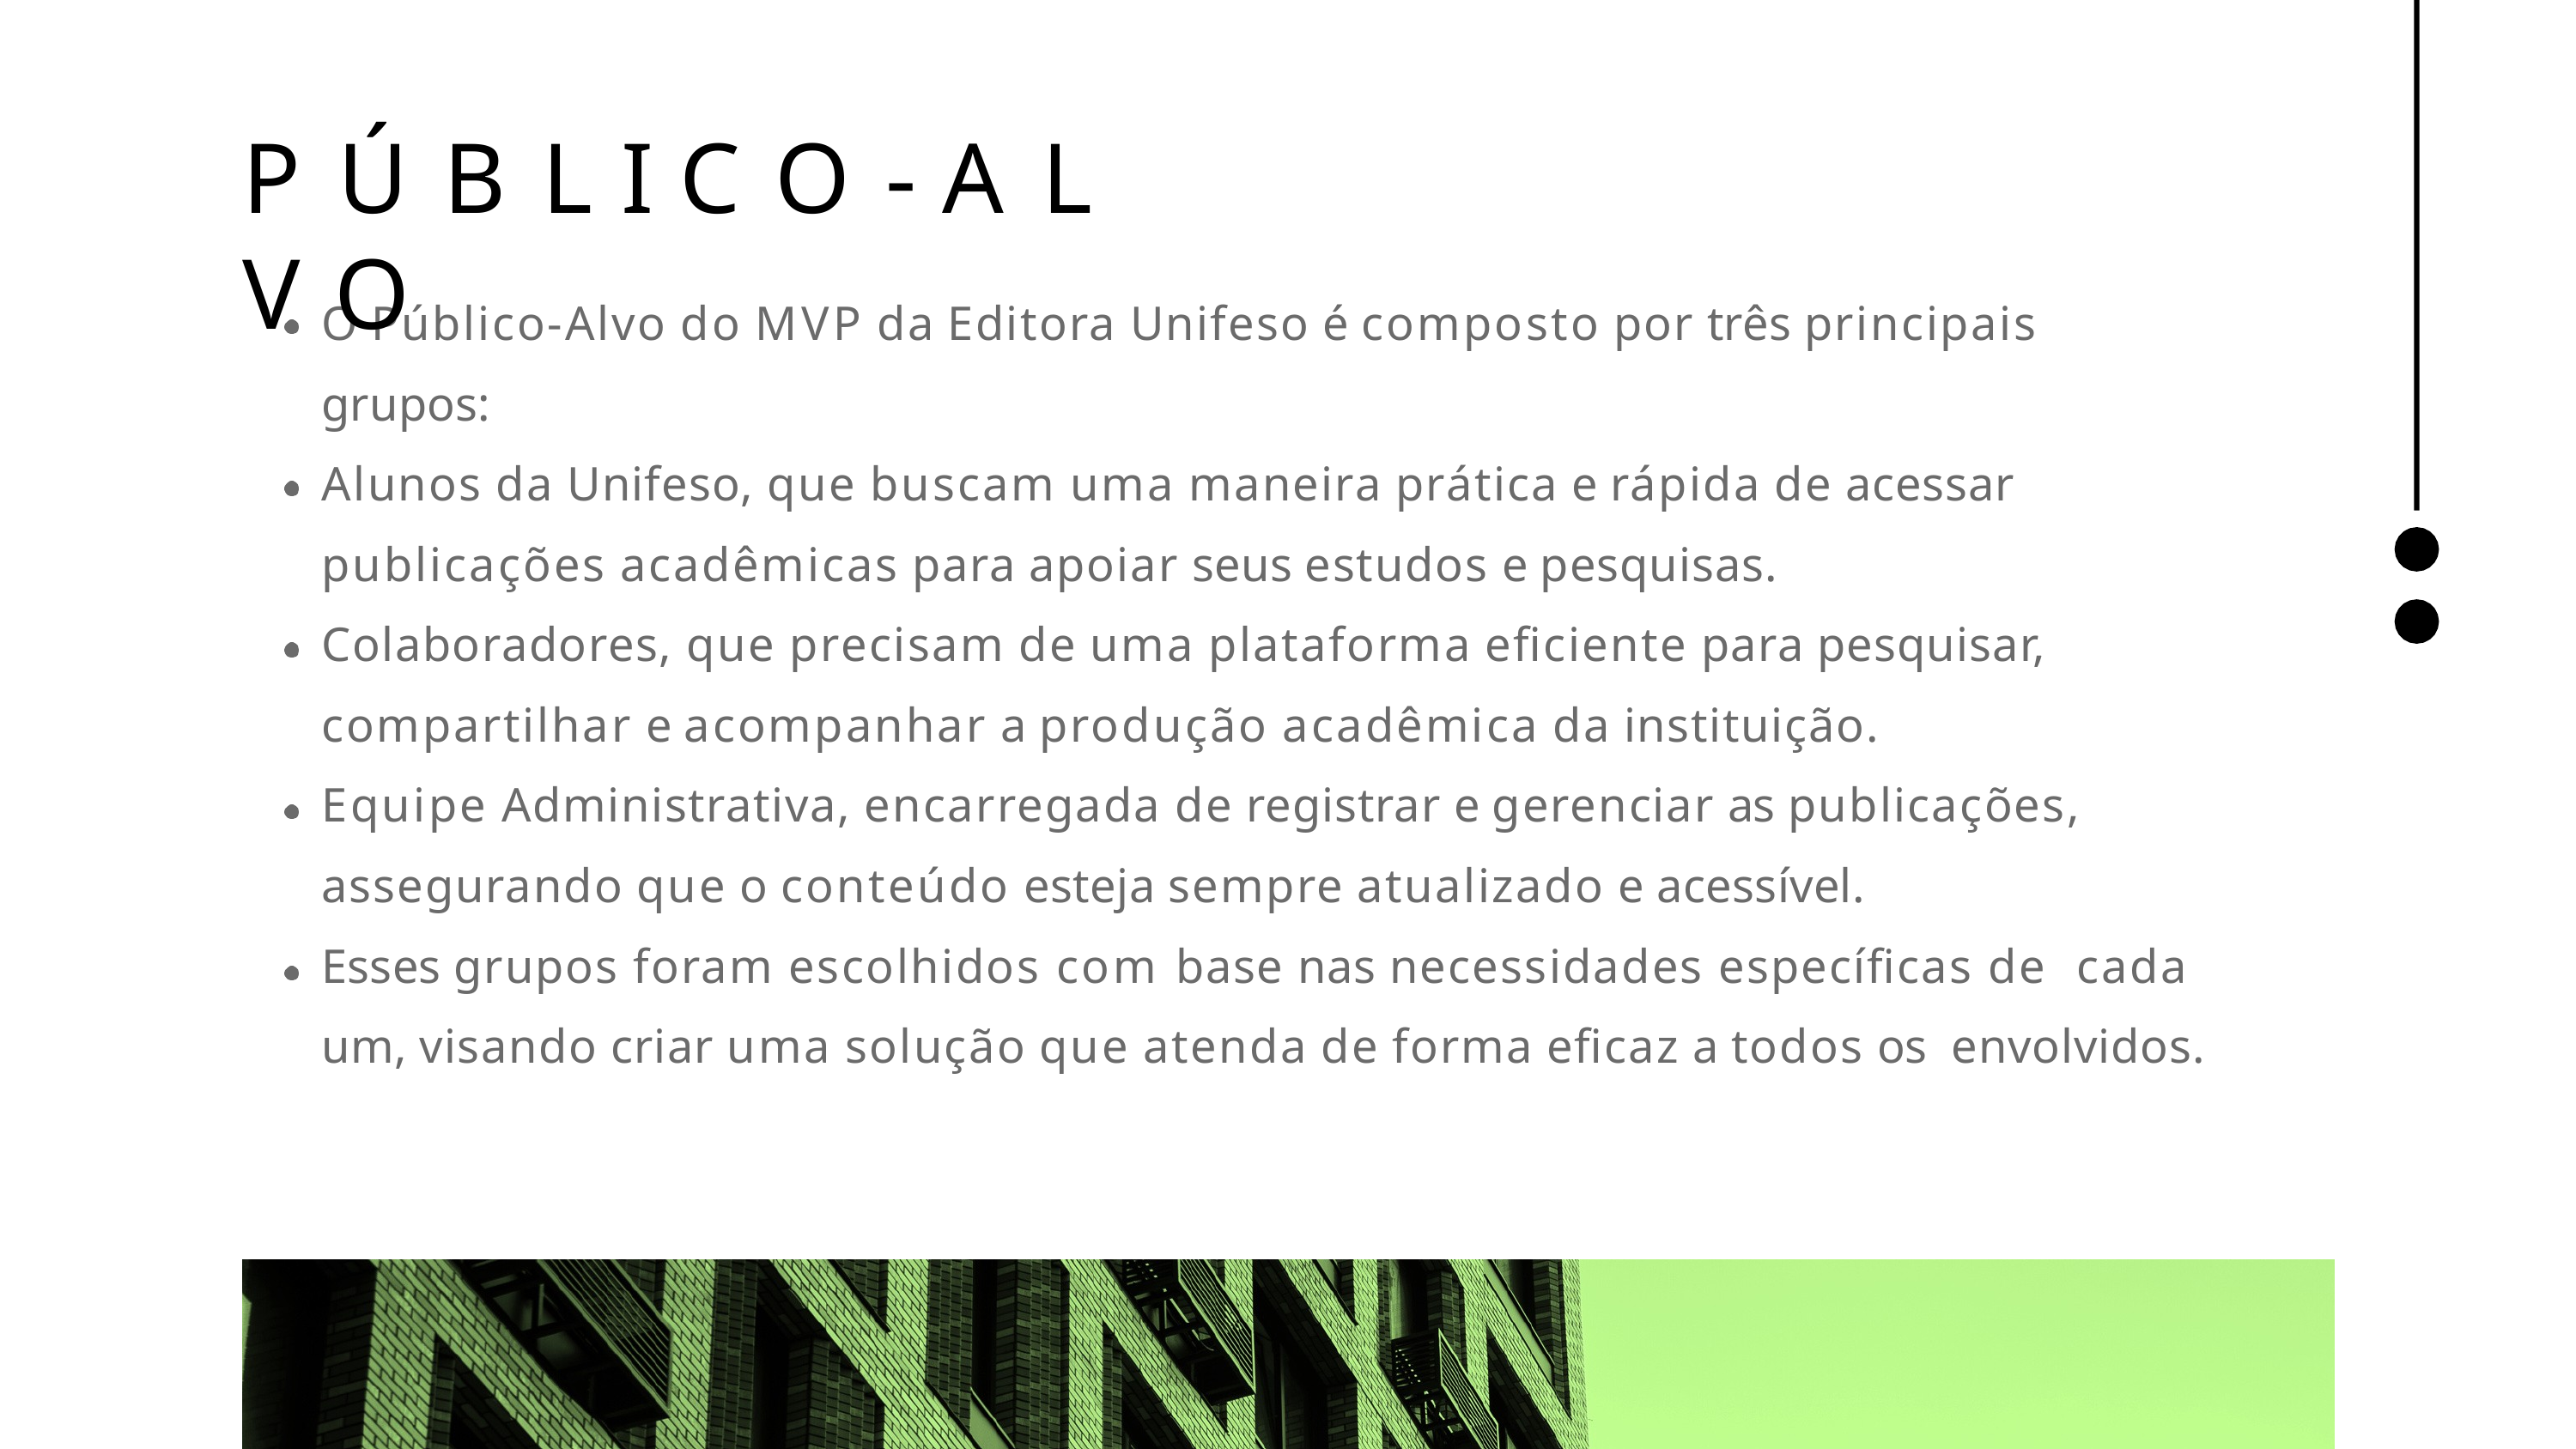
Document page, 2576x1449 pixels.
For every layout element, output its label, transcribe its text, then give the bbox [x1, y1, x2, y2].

picture [283, 642, 299, 658]
title P Ú B L I C O - A L V O [240, 115, 1162, 360]
picture [283, 965, 299, 980]
picture [283, 481, 299, 496]
text_box [2394, 527, 2439, 572]
picture [283, 803, 299, 819]
text_box [2414, 0, 2420, 511]
picture [283, 319, 299, 335]
picture [242, 1259, 2335, 1449]
list O Público-Alvo do MVP da Editora Unifeso é composto por três principais grupos: Alunos da Unifeso, que buscam uma maneira prática e rápida de acessar publicações acadêmicas para apoiar seus estudos e pesquisas. Colaboradores, que precisam de uma plataforma eficiente para pesquisar, compartilhar e acompanhar a produção acadêmica da instituição. Equipe Administrativa, encarregada de registrar e gerenciar as publicações, assegurando que o conteúdo esteja sempre atualizado e acessível. Esses grupos foram escolhidos com base nas necessidades específicas de cada um, visando criar uma solução que atenda de forma eficaz a todos os envolvidos. [319, 267, 2257, 1097]
text_box [2394, 599, 2439, 644]
